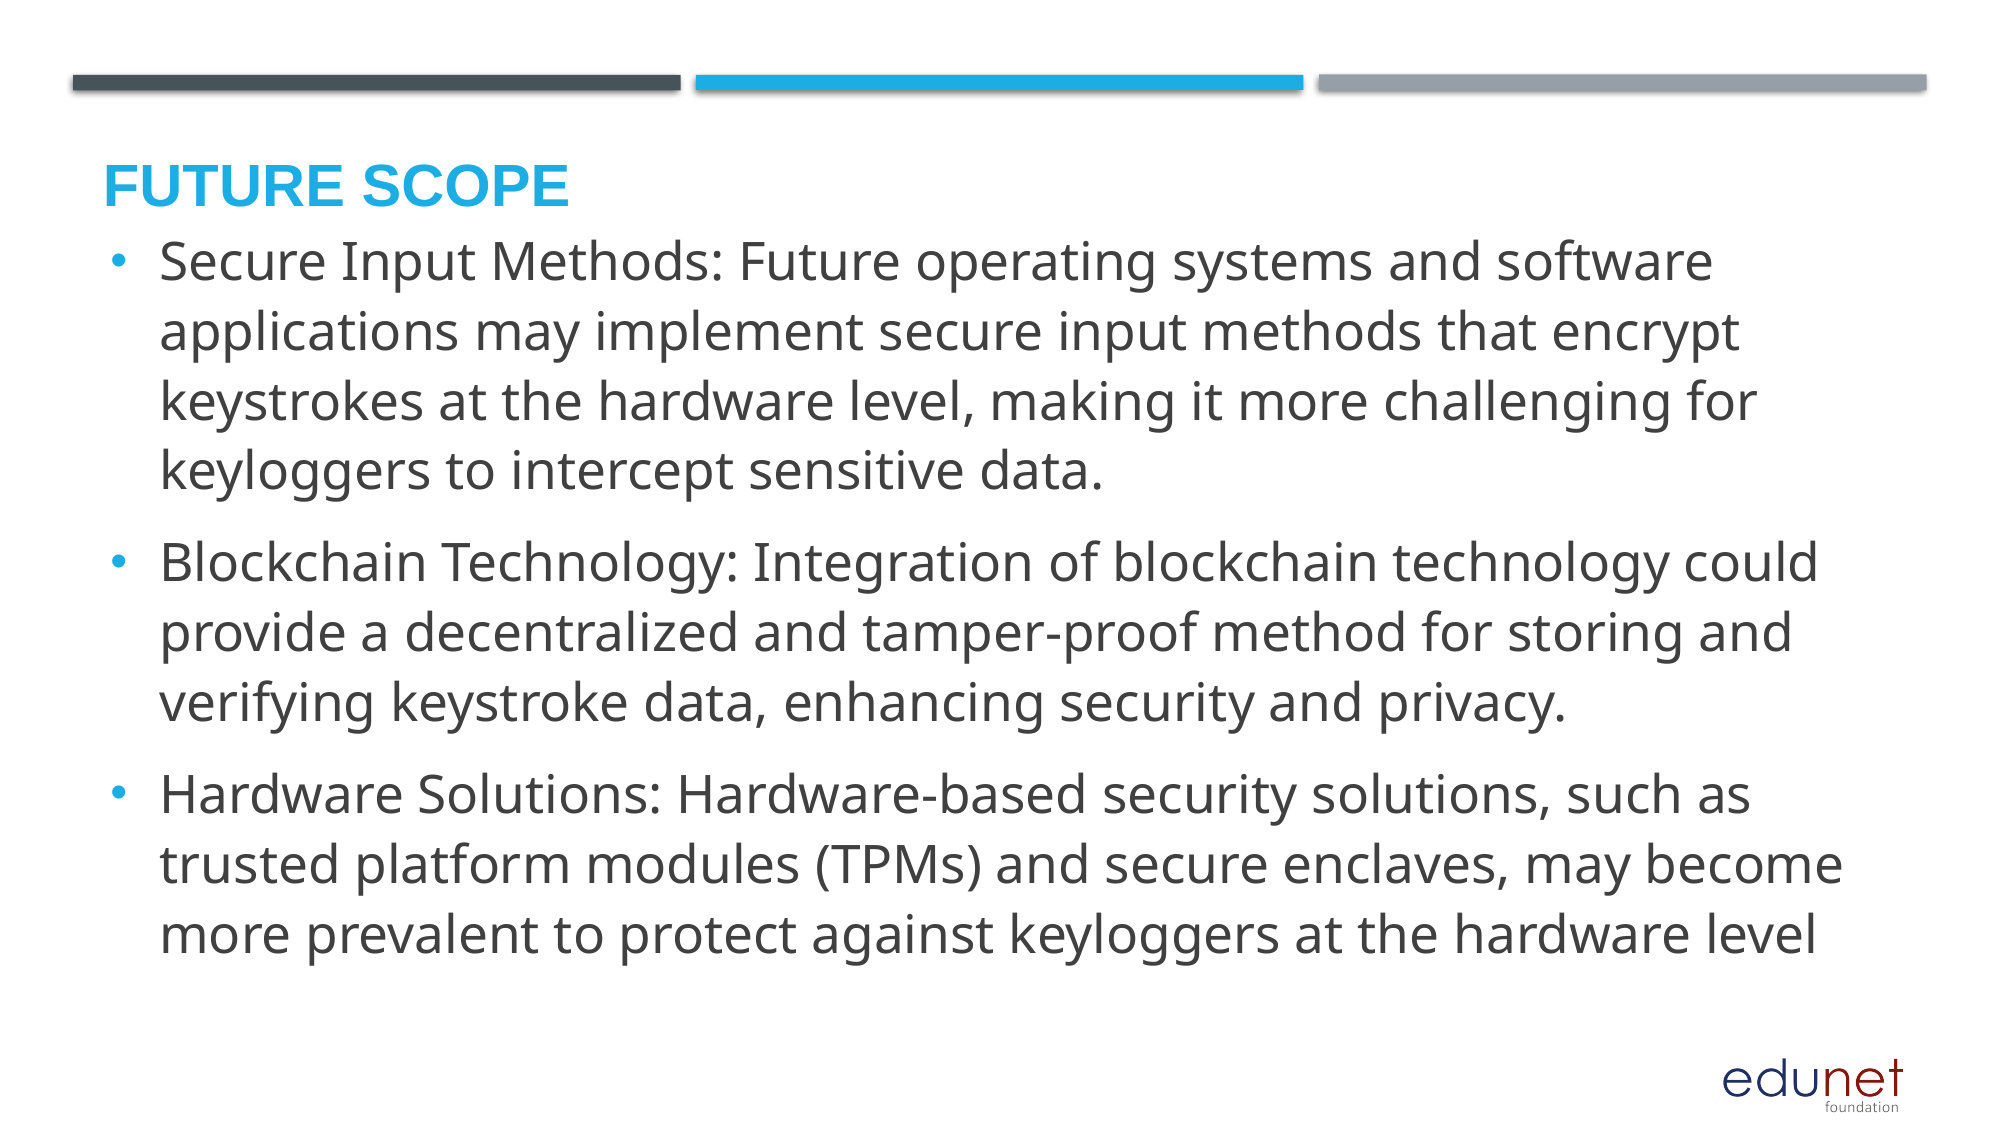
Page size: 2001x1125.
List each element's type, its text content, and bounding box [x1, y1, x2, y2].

list Secure Input Methods: Future operating systems and software applications may implement secure input methods that encrypt keystrokes at the hardware level, making it more challenging for keyloggers to intercept sensitive data. Blockchain Technology: Integration of blockchain technology could provide a decentralized and tamper-proof method for storing and verifying keystroke data, enhancing security and privacy. Hardware Solutions: Hardware-based security solutions, such as trusted platform modules (TPMs) and secure enclaves, may become more prevalent to protect against keyloggers at the hardware level [95, 213, 1905, 981]
text_box Future scope [87, 138, 1898, 226]
picture [1719, 1056, 1905, 1116]
